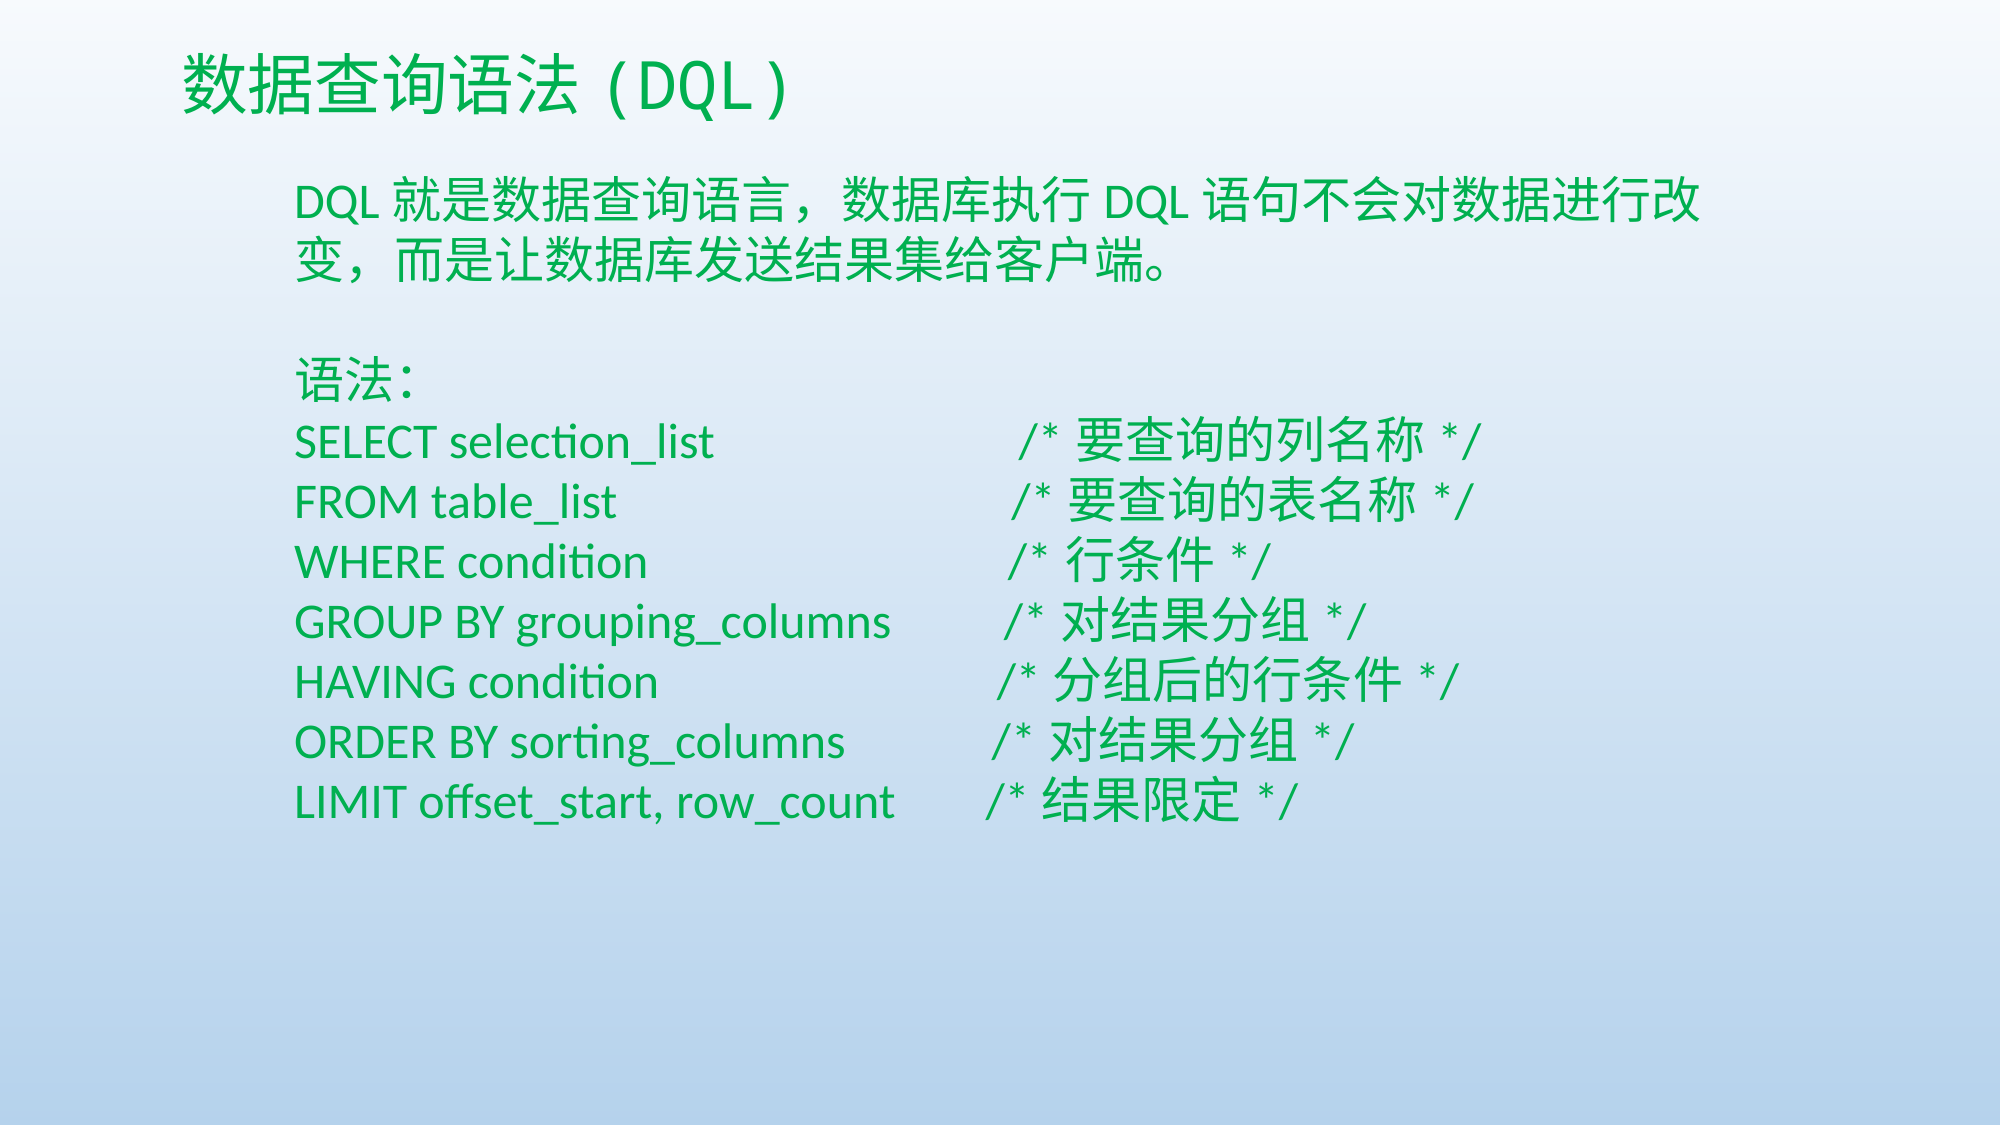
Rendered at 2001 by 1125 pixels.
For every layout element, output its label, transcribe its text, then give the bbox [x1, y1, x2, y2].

title 数据查询语法(DQL) [166, 44, 1292, 150]
text_box DQL就是数据查询语言，数据库执行DQL语句不会对数据进行改变，而是让数据库发送结果集给客户端。 语法： SELECT selection_list /*要查询的列名称*/ FROM table_list /*要查询的表名称*/ WHERE condition /*行条件*/ GROUP BY grouping_columns /*对结果分组*/ HAVING condition /*分组后的行条件*/ ORDER BY sorting_columns /*对结果分组*/ LIMIT offset_start, row_count /*结果限定*/ [279, 160, 1721, 1083]
